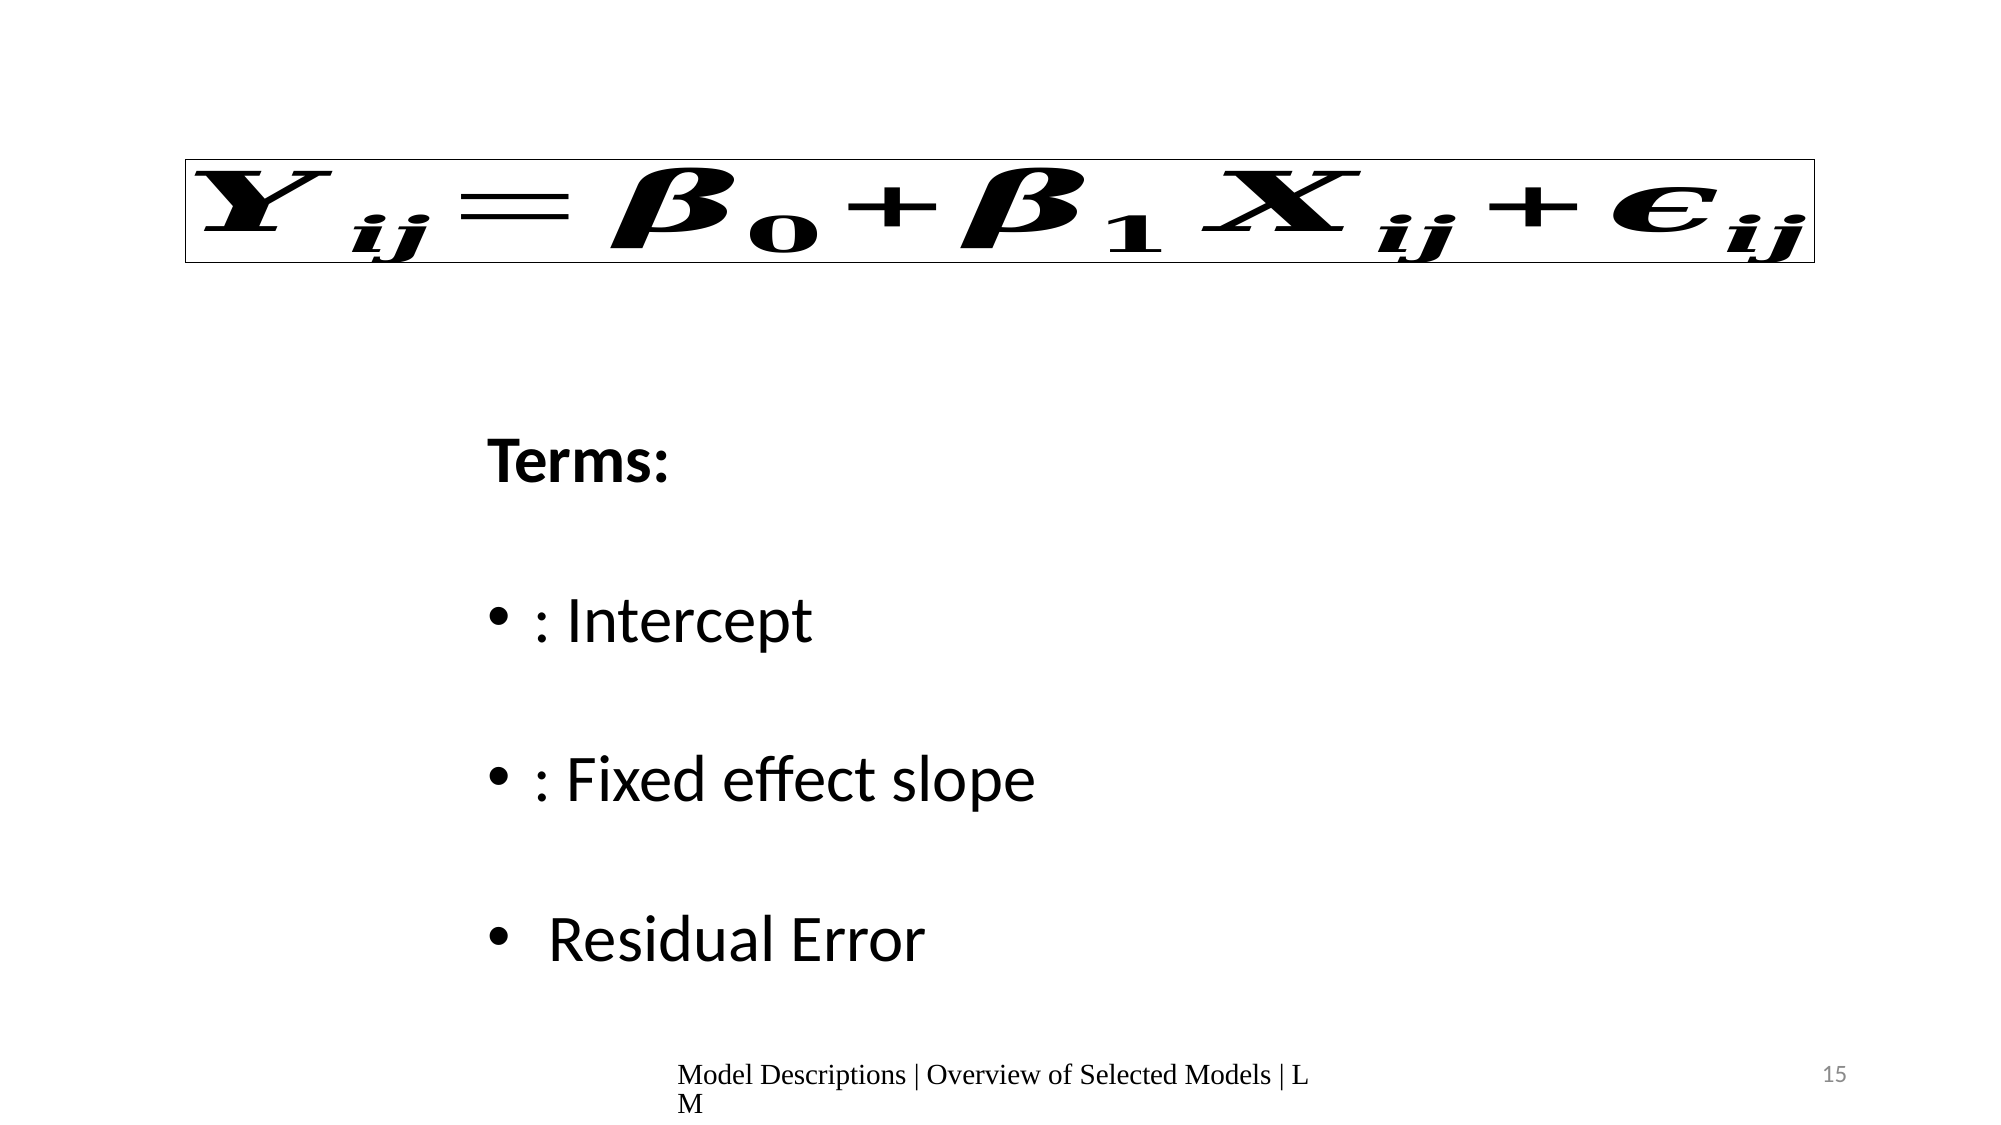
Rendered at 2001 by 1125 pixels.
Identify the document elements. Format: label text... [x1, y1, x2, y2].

footer Model Descriptions | Overview of Selected Models | LM [662, 1042, 1338, 1103]
slide_number 15 [1412, 1042, 1863, 1103]
